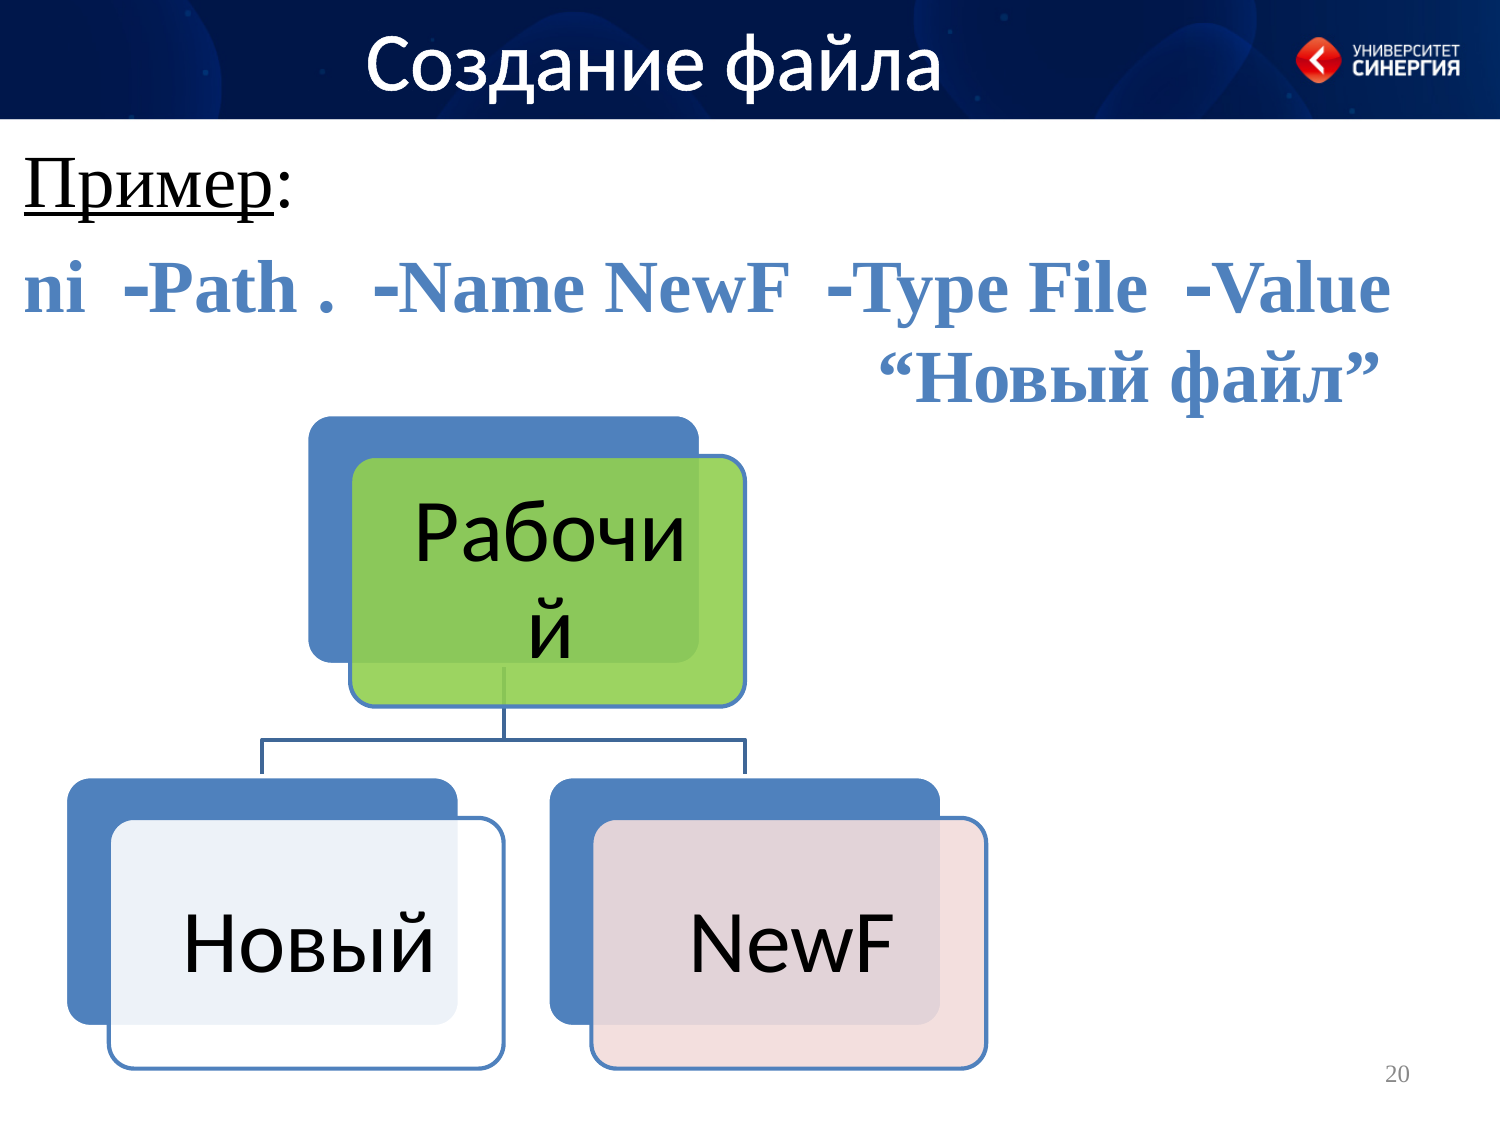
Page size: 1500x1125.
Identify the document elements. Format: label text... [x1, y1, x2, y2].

text_box Создание файла [17, 0, 1293, 114]
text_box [64, 373, 987, 1107]
slide_number 20 [1074, 1042, 1426, 1103]
picture [0, 0, 1500, 1125]
text_box Пример: ni Path . Name NewF Type File Value “Новый файл” [8, 125, 1492, 433]
